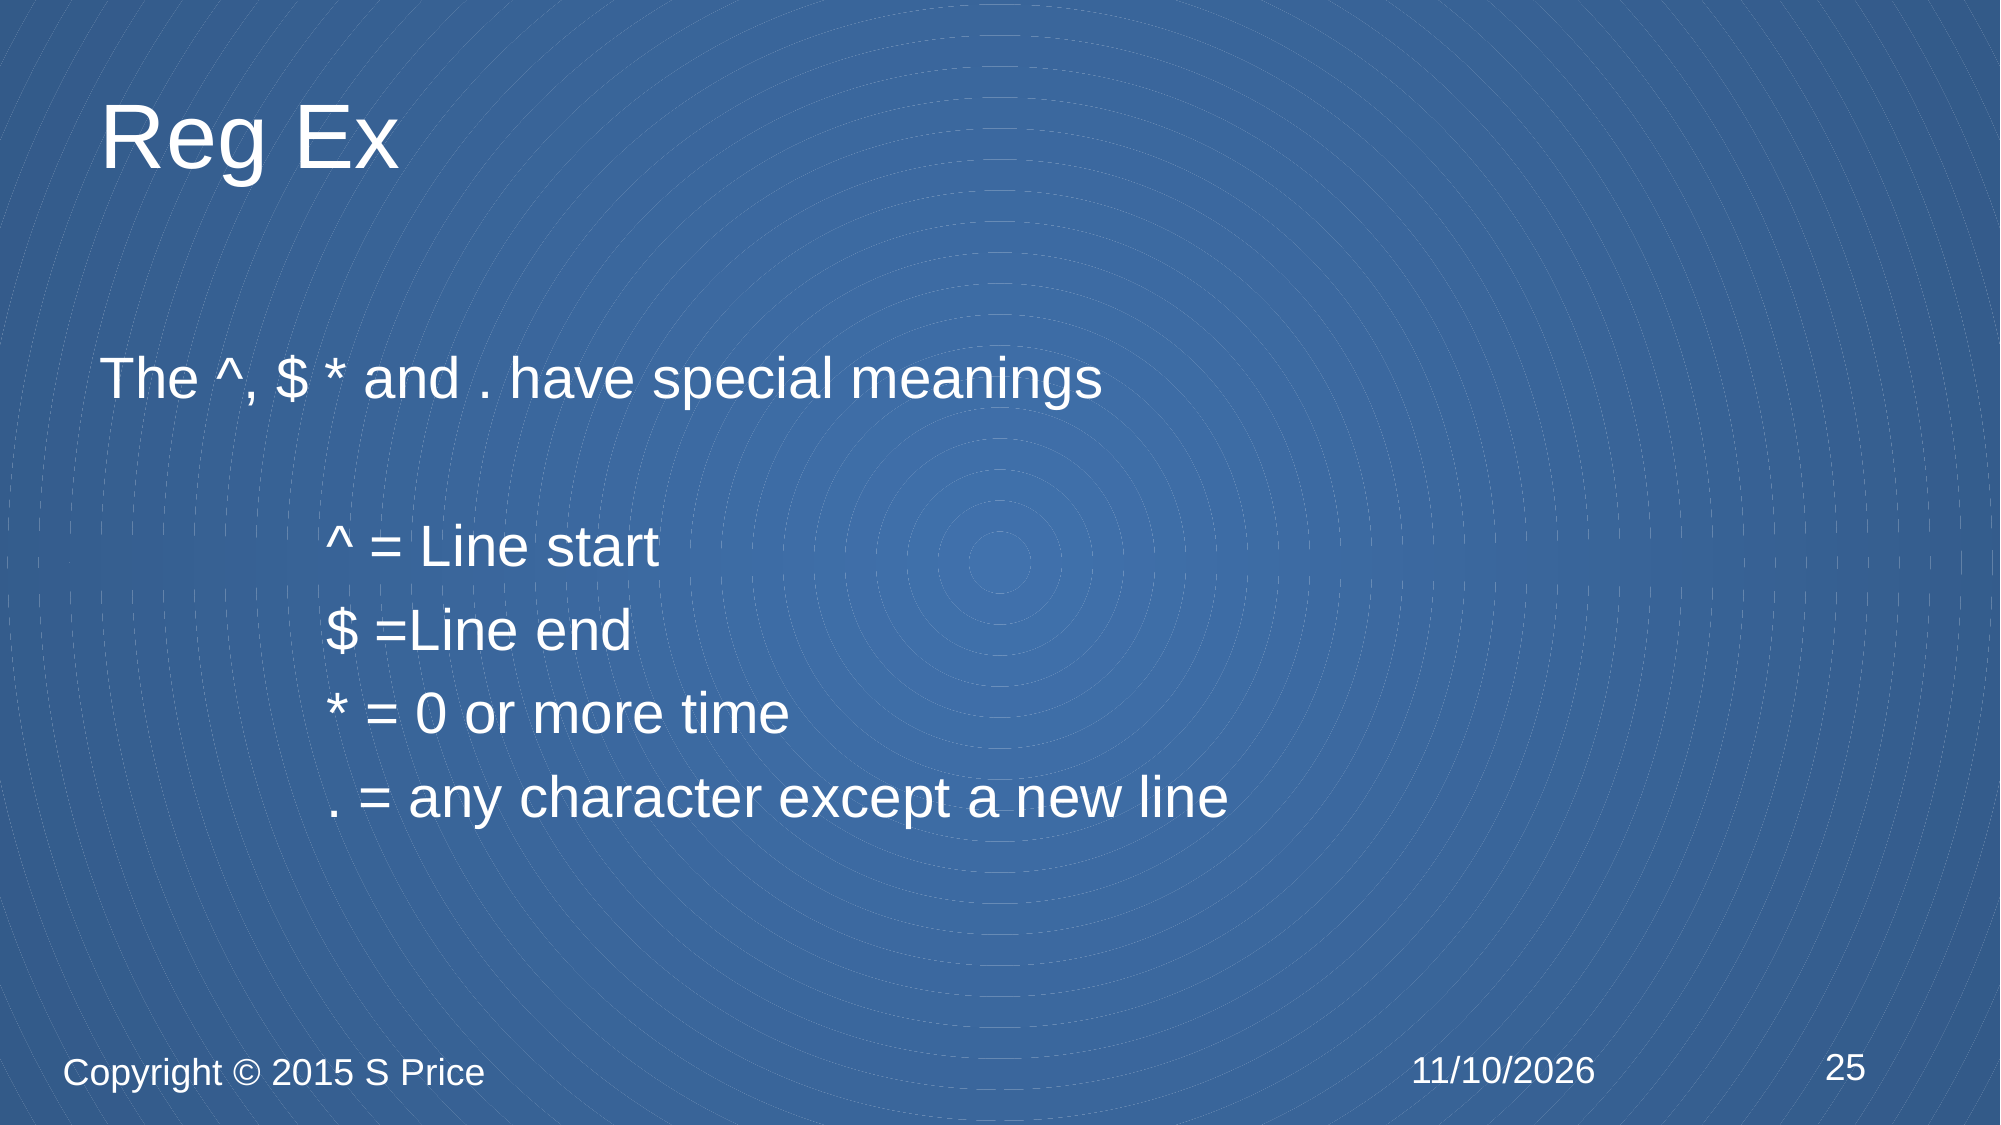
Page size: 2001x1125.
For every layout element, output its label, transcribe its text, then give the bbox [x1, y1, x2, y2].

footer Copyright © 2015 S Price [48, 1039, 1397, 1101]
title Reg Ex [99, 44, 1900, 233]
slide_number 25 [1810, 1034, 1901, 1097]
subtitle The ^, $ * and . have special meanings ^ = Line start $ =Line end * = 0 or more time . = any character except a new line [99, 263, 1900, 916]
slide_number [1396, 1038, 1659, 1100]
